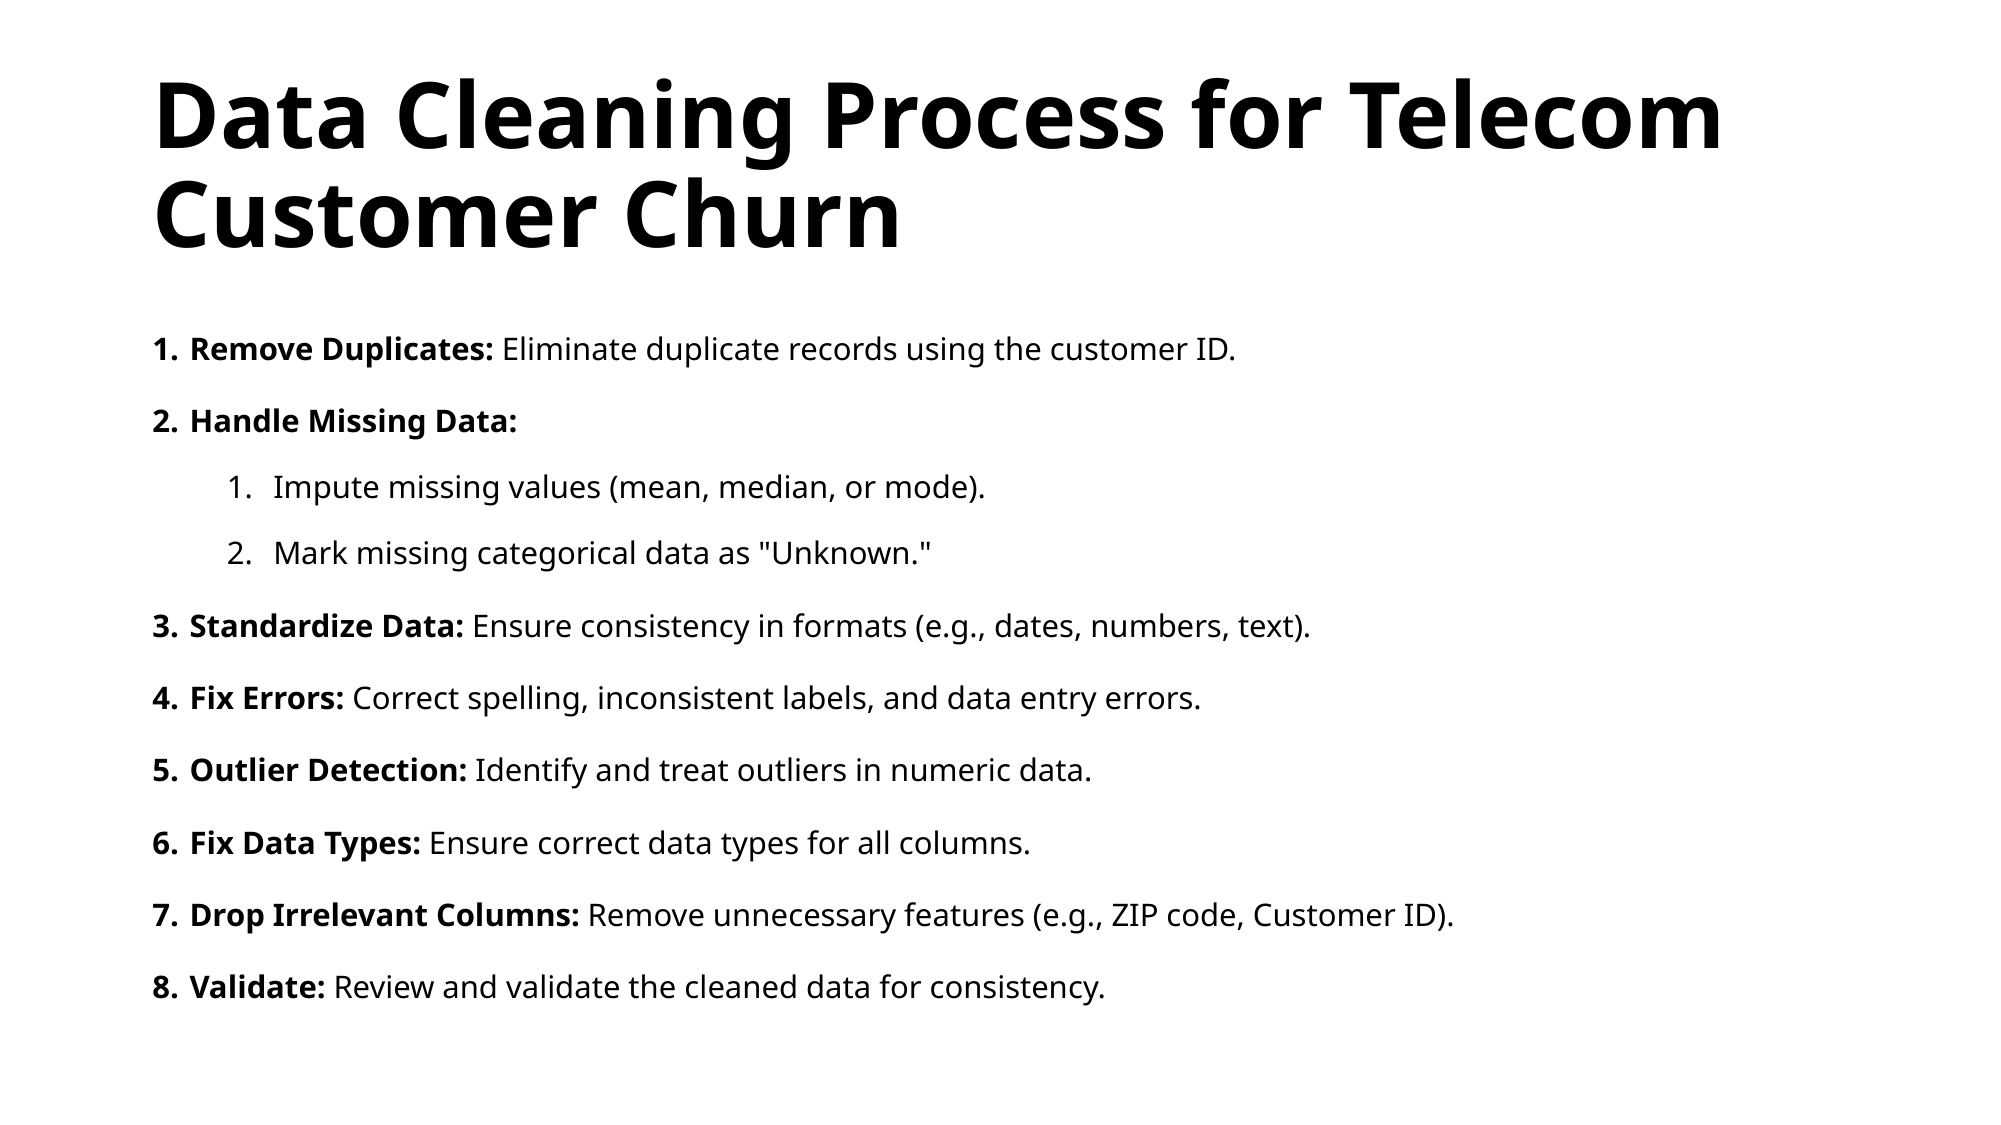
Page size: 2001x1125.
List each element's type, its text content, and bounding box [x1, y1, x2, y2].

title Data Cleaning Process for Telecom Customer Churn [137, 59, 1863, 278]
list Remove Duplicates: Eliminate duplicate records using the customer ID. Handle Missing Data: Impute missing values (mean, median, or mode). Mark missing categorical data as "Unknown." Standardize Data: Ensure consistency in formats (e.g., dates, numbers, text). Fix Errors: Correct spelling, inconsistent labels, and data entry errors. Outlier Detection: Identify and treat outliers in numeric data. Fix Data Types: Ensure correct data types for all columns. Drop Irrelevant Columns: Remove unnecessary features (e.g., ZIP code, Customer ID). Validate: Review and validate the cleaned data for consistency. [137, 299, 1863, 1014]
